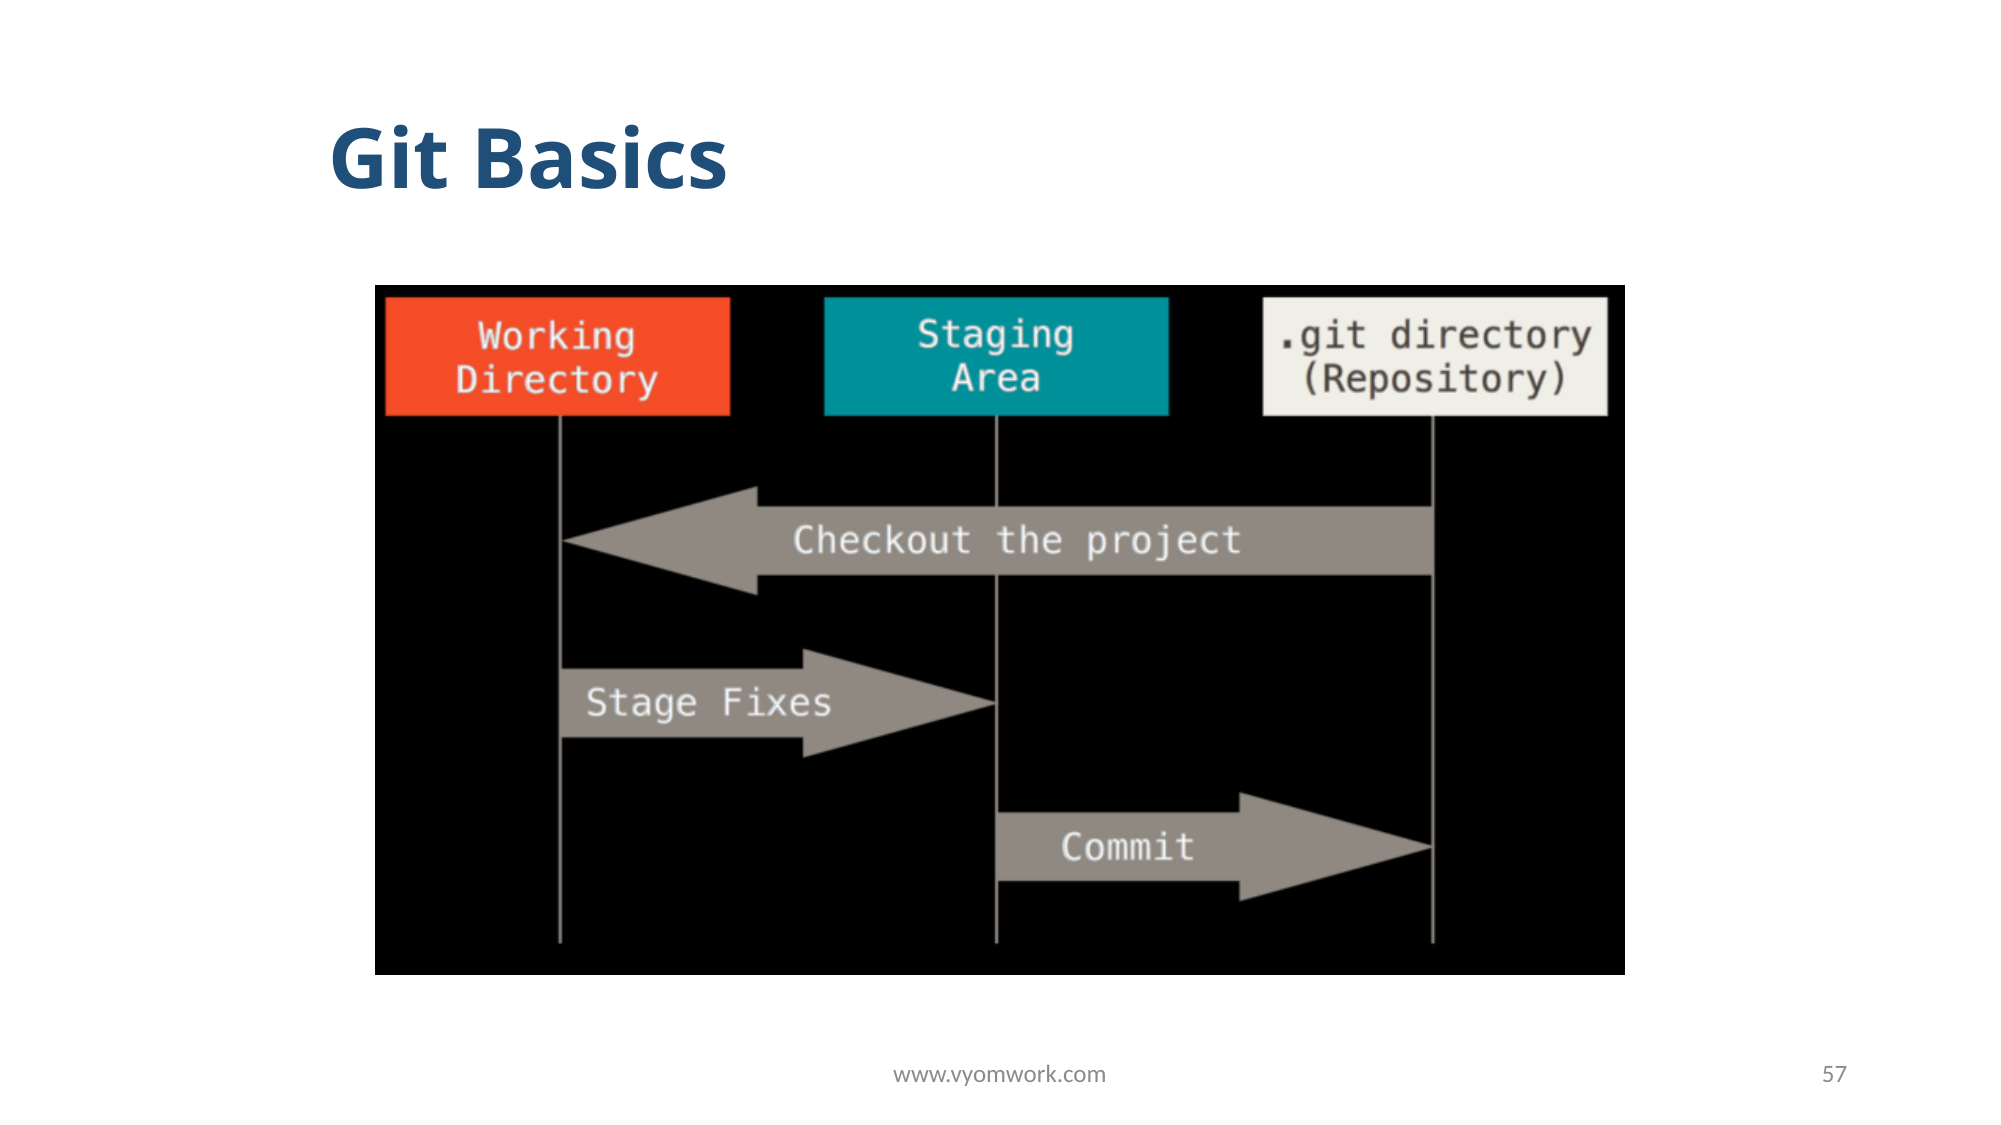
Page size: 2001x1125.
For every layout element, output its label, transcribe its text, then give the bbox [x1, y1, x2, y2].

footer www.vyomwork.com [662, 1042, 1338, 1103]
picture [374, 285, 1625, 975]
slide_number 57 [1412, 1042, 1863, 1103]
title Git Basics [313, 52, 1879, 271]
